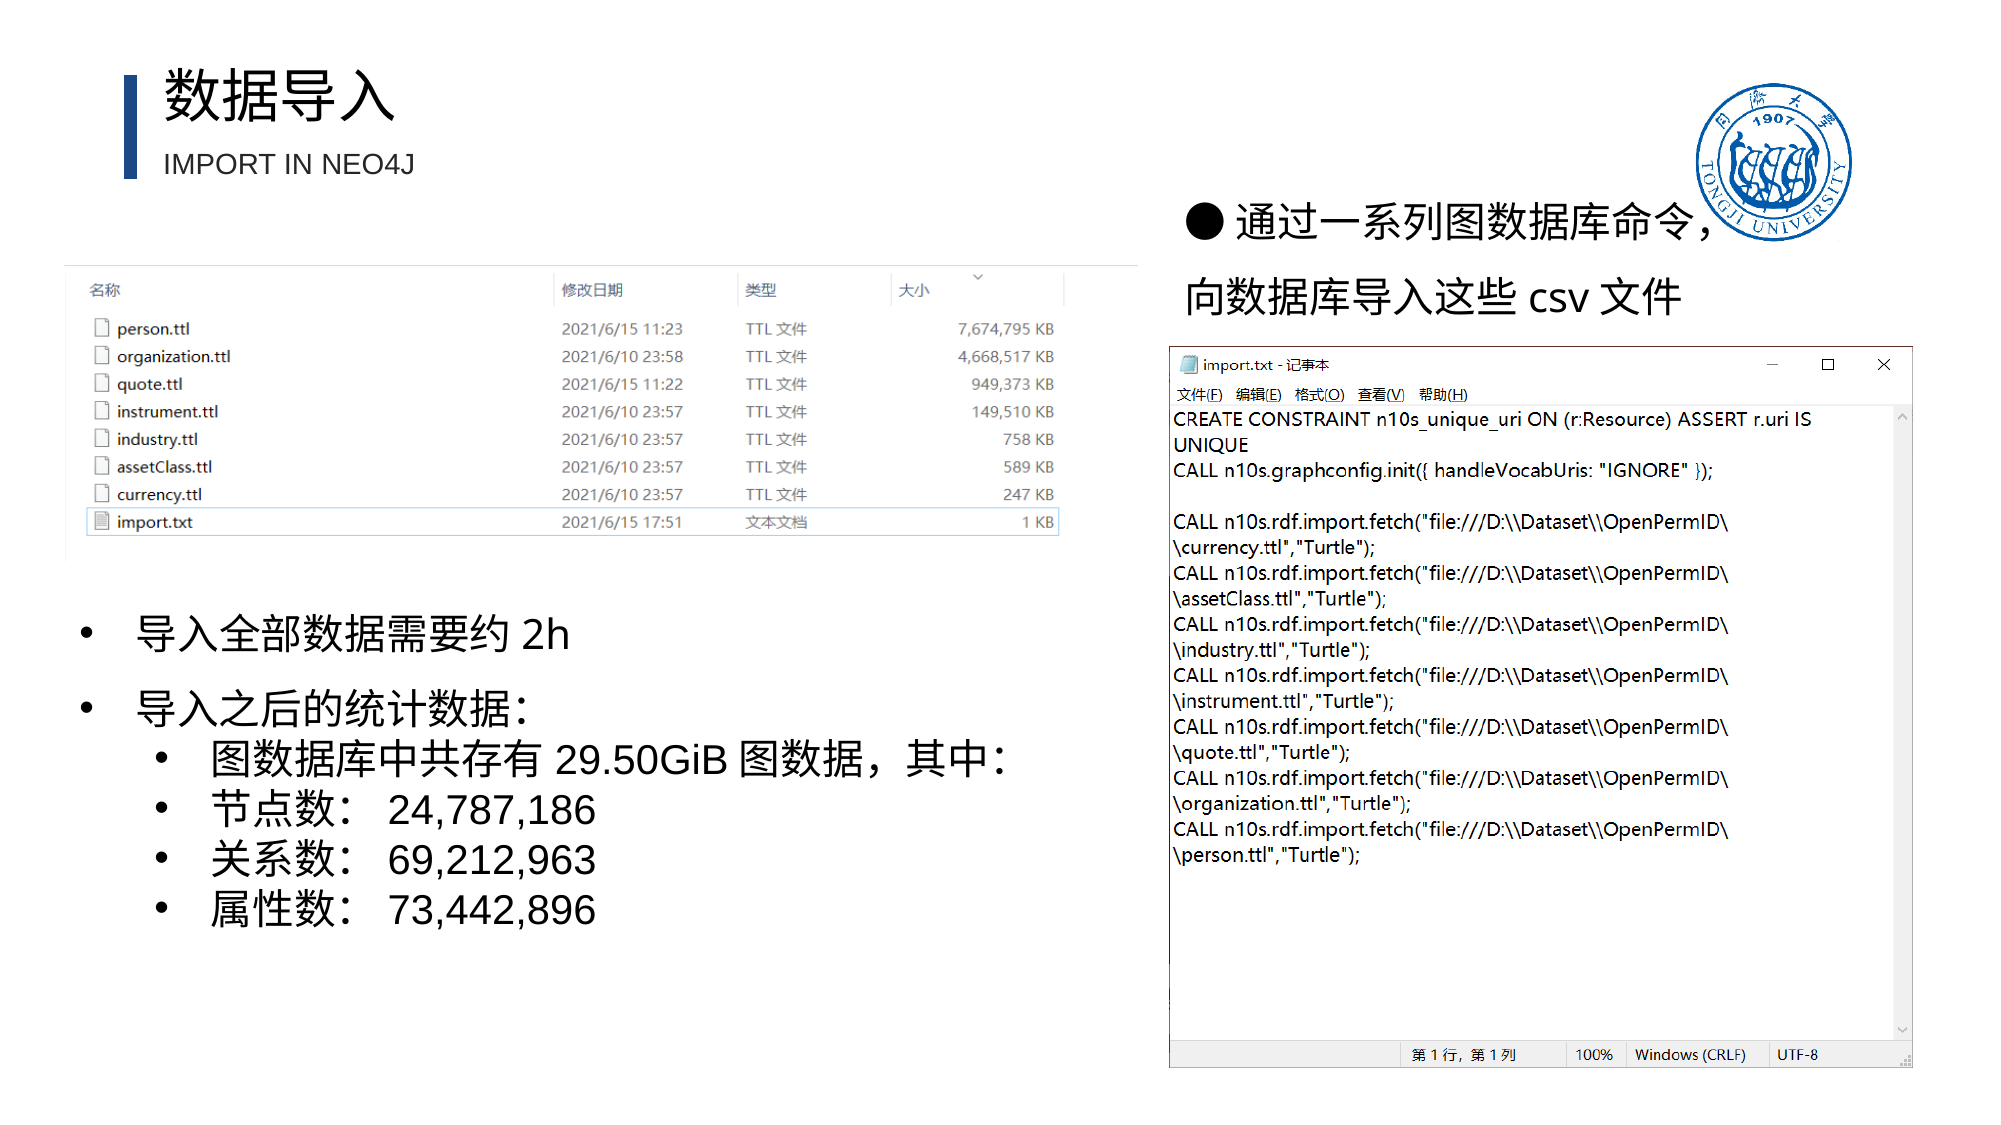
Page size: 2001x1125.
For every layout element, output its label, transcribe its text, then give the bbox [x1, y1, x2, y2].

picture [64, 262, 1140, 562]
picture [1694, 83, 1852, 242]
text_box 数据导入 [148, 52, 732, 138]
text_box ●通过一系列图数据库命令，向数据库导入这些csv文件 [1169, 163, 1744, 329]
text_box IMPORT IN NEO4J [148, 137, 602, 188]
text_box 导入全部数据需要约2h 导入之后的统计数据： 图数据库中共存有29.50GiB图数据，其中： 节点数：24,787,186 关系数：69,212,963 属性数：73,442,896 [64, 574, 1124, 1015]
picture [1169, 346, 1913, 1068]
